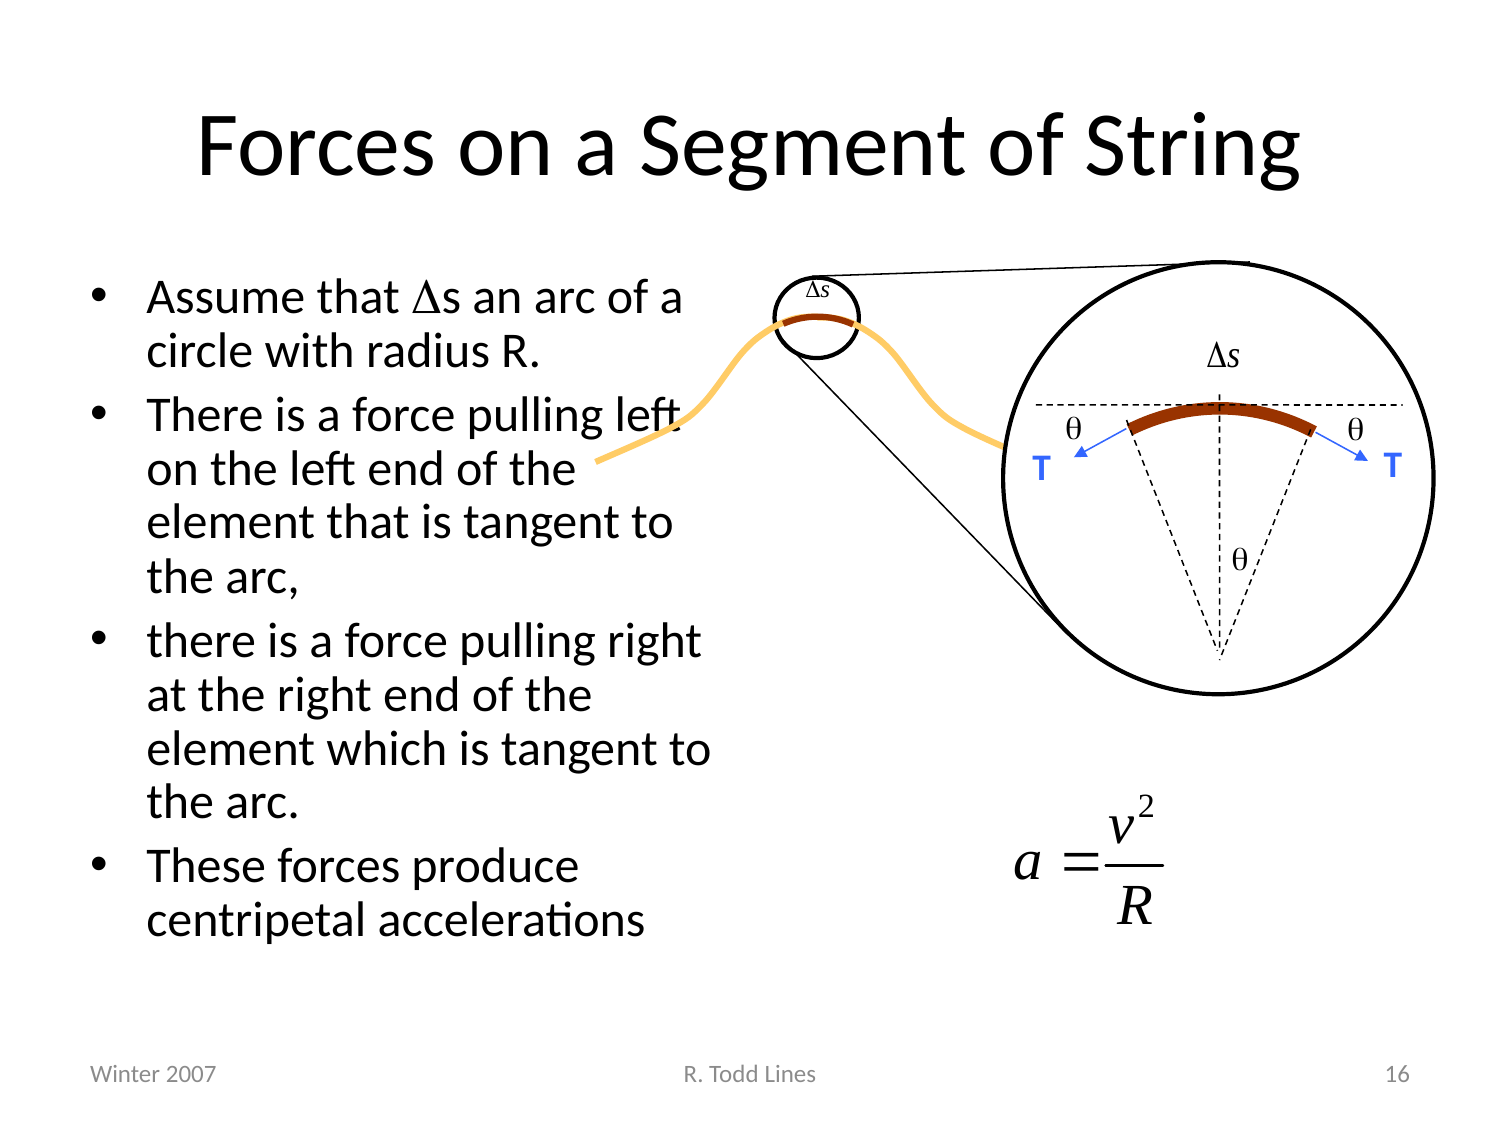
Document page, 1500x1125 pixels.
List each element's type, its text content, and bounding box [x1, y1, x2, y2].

slide_number 16 [1074, 1042, 1425, 1103]
footer R. Todd Lines [512, 1042, 988, 1103]
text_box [1004, 777, 1177, 939]
list Assume that s an arc of a circle with radius R. There is a force pulling left on the left end of the element that is tangent to the arc, there is a force pulling right at the right end of the element which is tangent to the arc. These forces produce centripetal accelerations [75, 262, 730, 1005]
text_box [595, 261, 1434, 695]
slide_number Winter 2007 [75, 1042, 425, 1103]
title Forces on a Segment of String [75, 45, 1425, 233]
